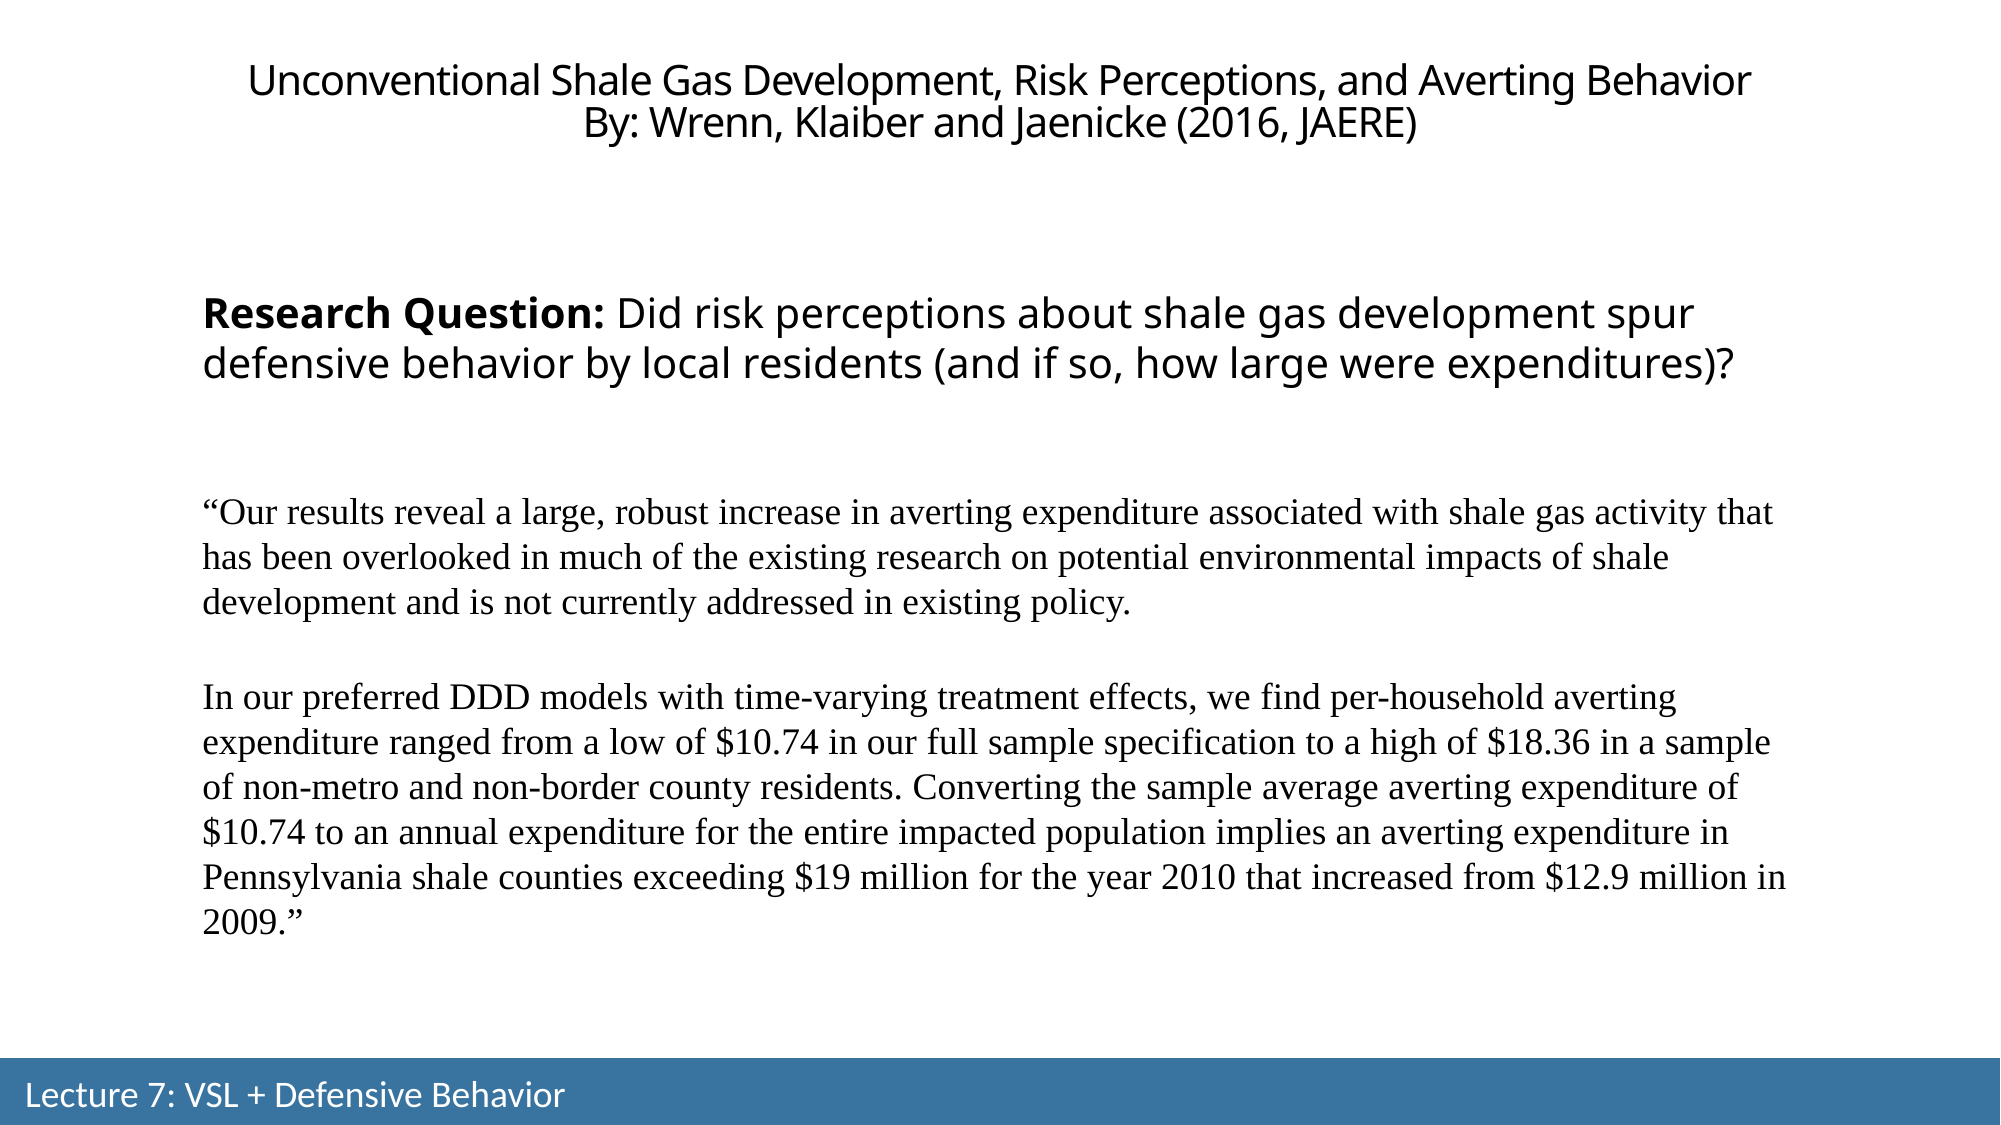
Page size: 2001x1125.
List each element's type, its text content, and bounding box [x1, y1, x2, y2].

text_box Unconventional Shale Gas Development, Risk Perceptions, and Averting Behavior By: Wrenn, Klaiber and Jaenicke (2016, JAERE) [56, 52, 1944, 154]
text_box Research Question: Did risk perceptions about shale gas development spur defensive behavior by local residents (and if so, how large were expenditures)? “Our results reveal a large, robust increase in averting expenditure associated with shale gas activity that has been overlooked in much of the existing research on potential environmental impacts of shale development and is not currently addressed in existing policy. In our preferred DDD models with time-varying treatment effects, we find per-household averting expenditure ranged from a low of $10.74 in our full sample specification to a high of $18.36 in a sample of non-metro and non-border county residents. Converting the sample average averting expenditure of $10.74 to an annual expenditure for the entire impacted population implies an averting expenditure in Pennsylvania shale counties exceeding $19 million for the year 2010 that increased from $12.9 million in 2009.” [112, 279, 1817, 950]
